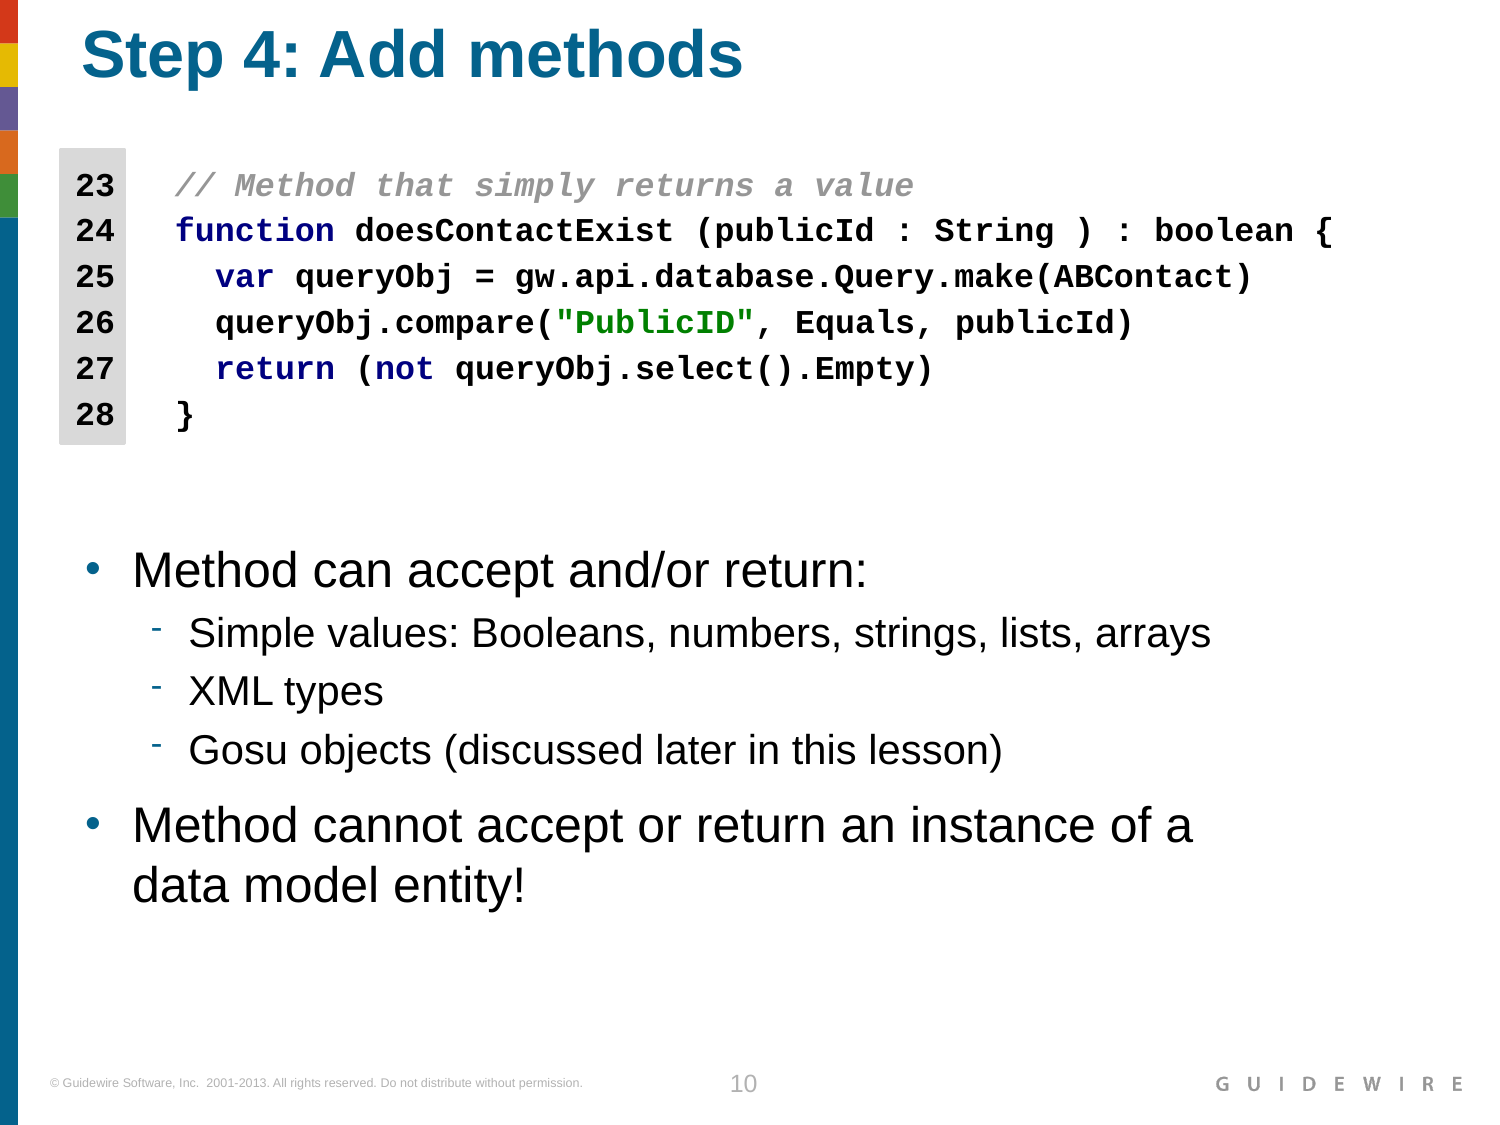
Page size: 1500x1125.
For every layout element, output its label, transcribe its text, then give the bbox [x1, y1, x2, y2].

text_box [60, 440, 125, 444]
title Step 4: Add methods [81, 19, 1446, 142]
text_box 23 // Method that simply returns a value 24 function doesContactExist (publicId : String ) : boolean { 25 var queryObj = gw.api.database.Query.make(ABContact) 26 queryObj.compare("PublicID", Equals, publicId) 27 return (not queryObj.select().Empty) 28 } [60, 149, 1475, 440]
picture [1215, 1073, 1480, 1096]
list Method can accept and/or return: Simple values: Booleans, numbers, strings, lists, arrays XML types Gosu objects (discussed later in this lesson) Method cannot accept or return an instance of a data model entity! [85, 537, 1450, 1050]
